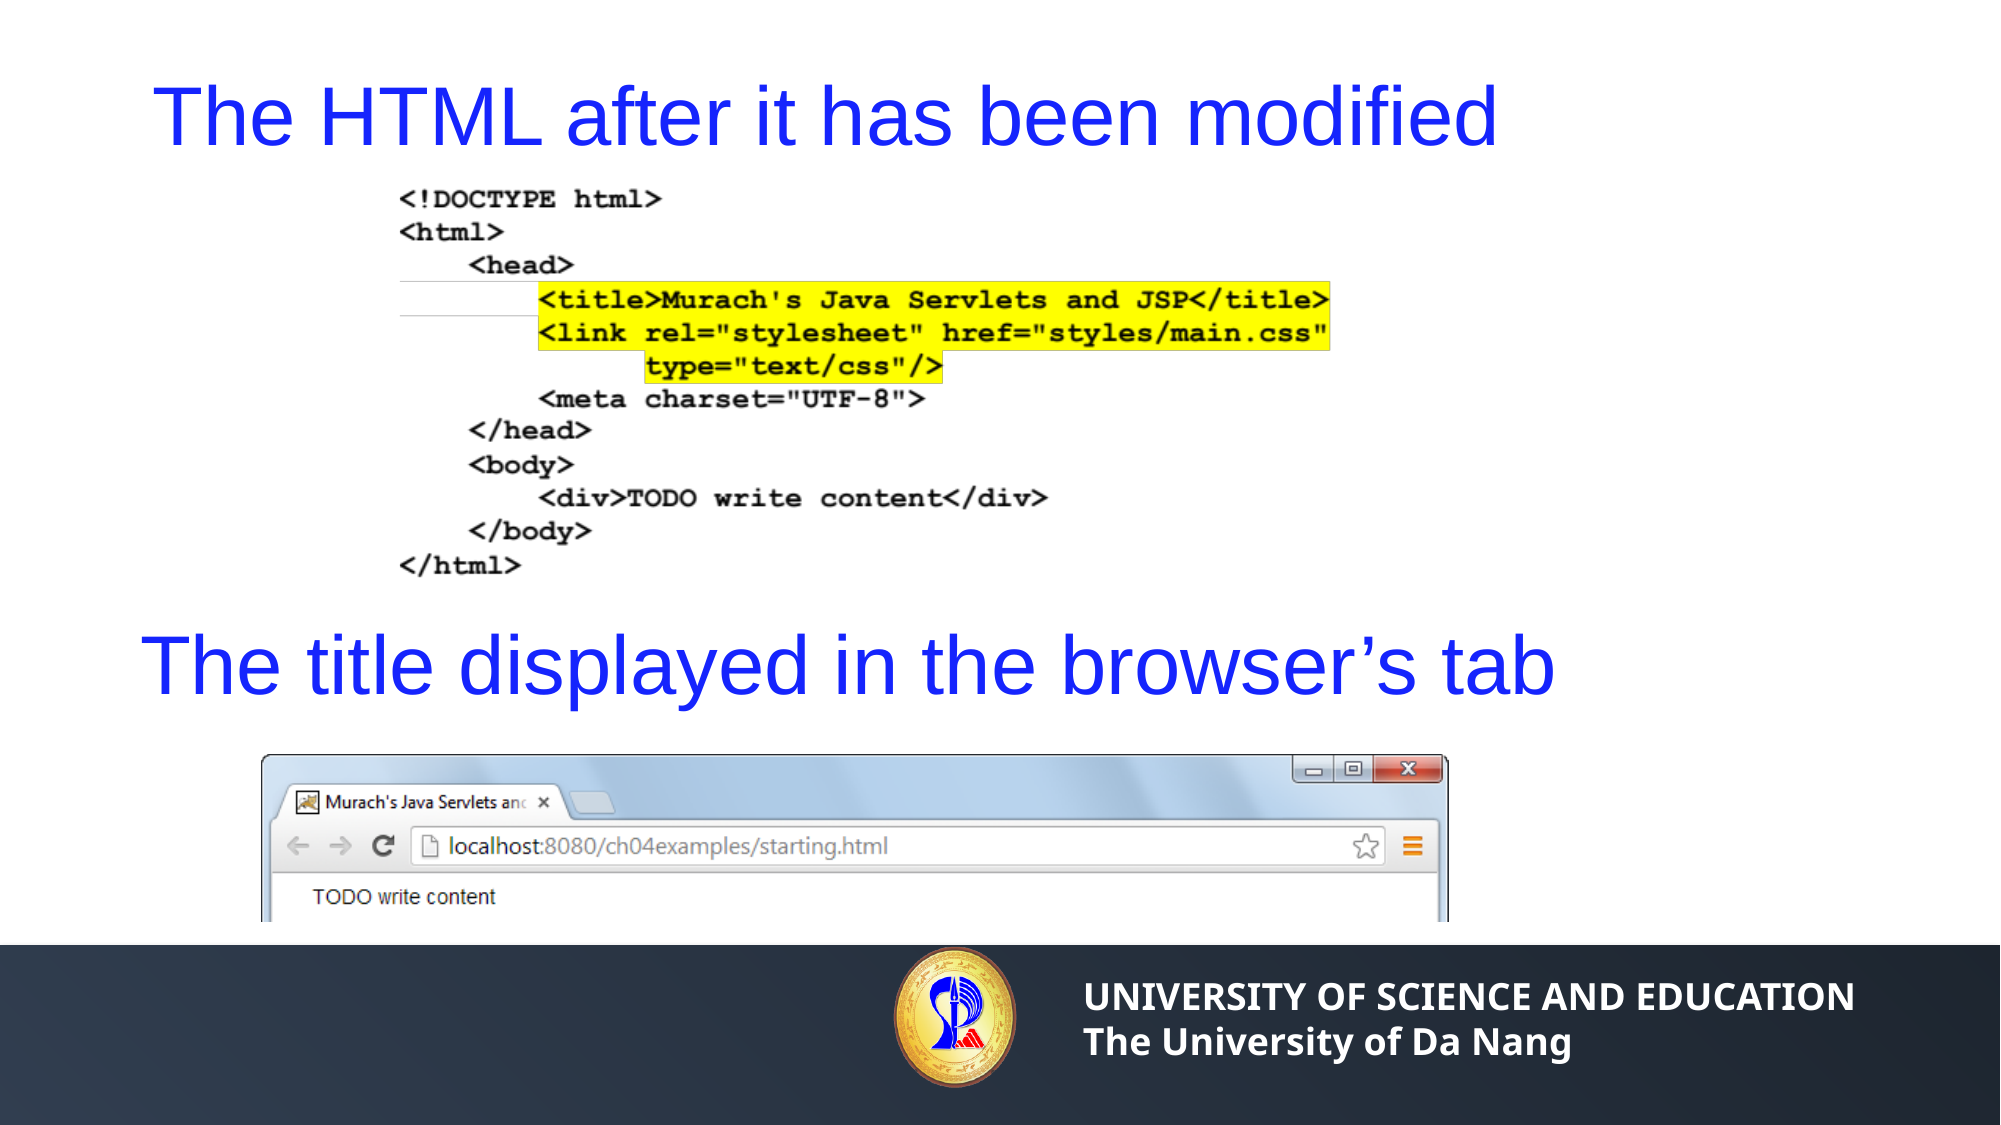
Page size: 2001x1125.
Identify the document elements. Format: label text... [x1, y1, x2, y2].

text_box [0, 944, 2000, 1125]
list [399, 184, 1600, 580]
title The HTML after it has been modified [137, 59, 1863, 177]
text_box The title displayed in the browser’s tab [124, 608, 1850, 726]
picture [890, 945, 1017, 1091]
text_box UNIVERSITY OF SCIENCE AND EDUCATION The University of Da Nang [1068, 965, 1963, 1070]
picture [260, 754, 1449, 922]
